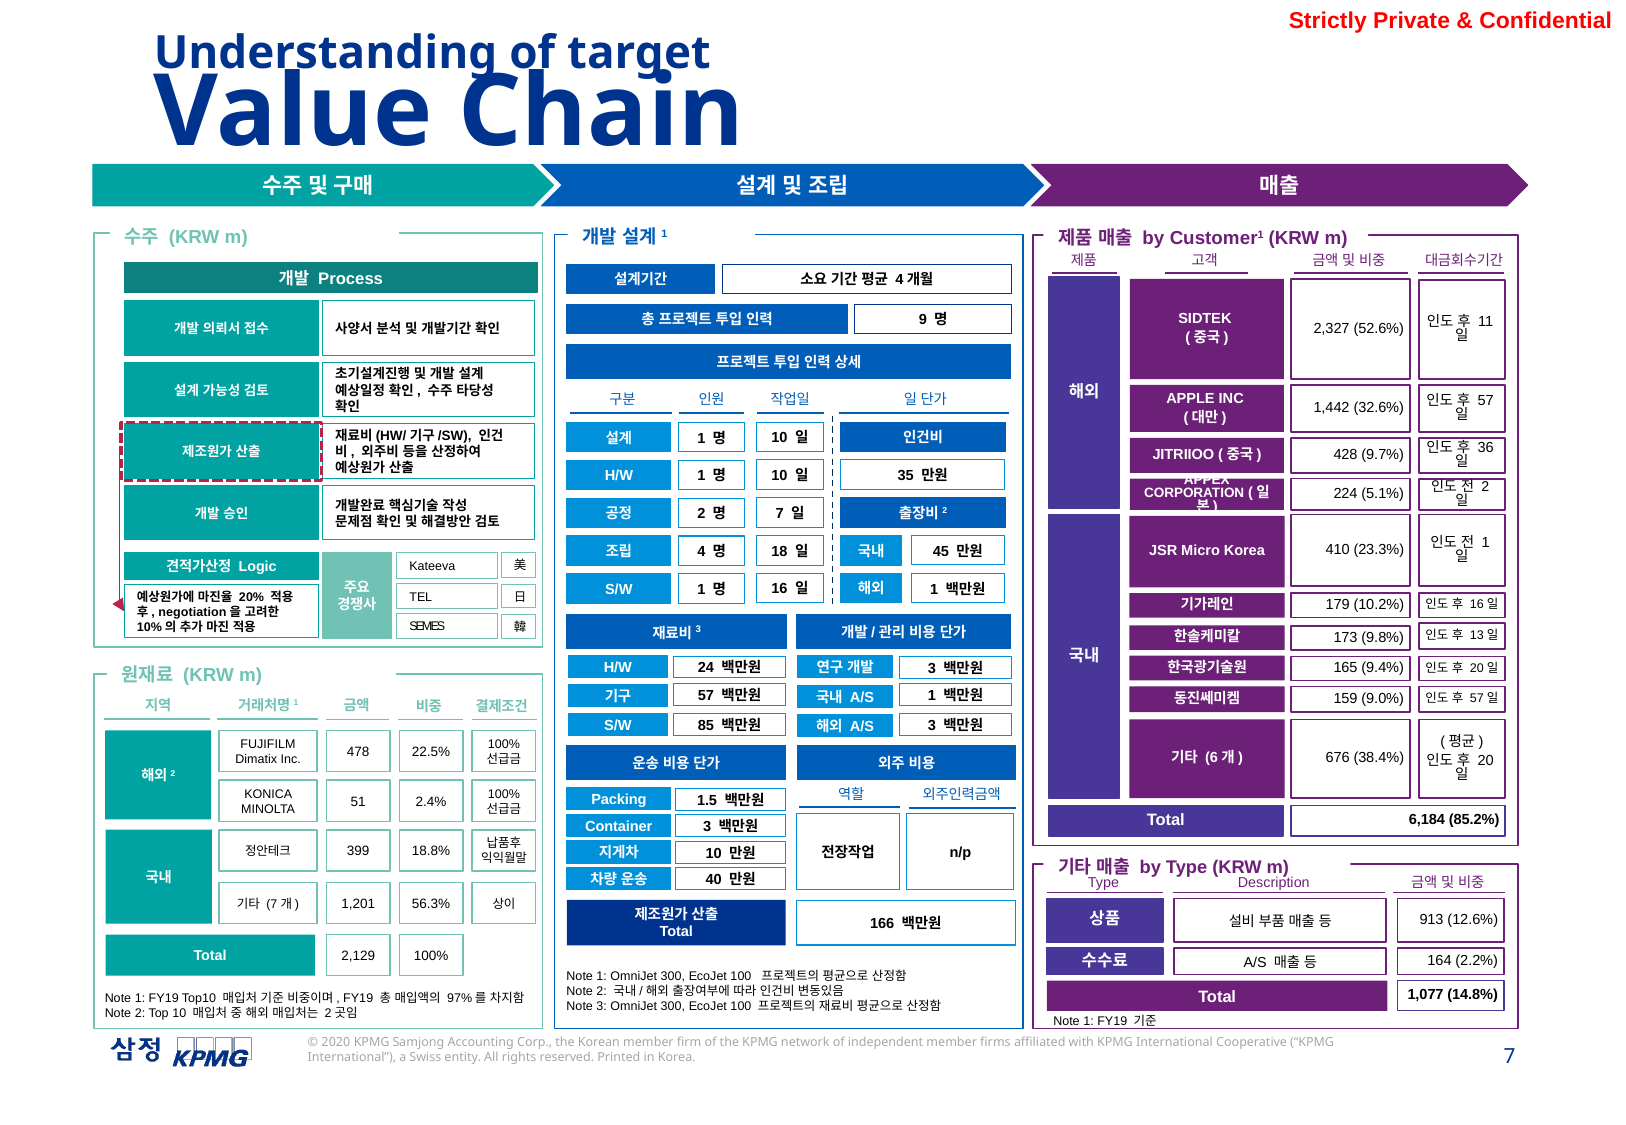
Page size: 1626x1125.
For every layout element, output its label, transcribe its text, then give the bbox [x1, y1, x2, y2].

text_box 차량 운송 [565, 865, 673, 892]
text_box Note 1: OmniJet 300, EcoJet 100 프로젝트의 평균으로 산정함 Note 2: 국내/해외 출장여부에 따라 인건비 변동있음 Note 3: OmniJet 300, EcoJet 100 프로젝트의 재료비 평균으로 산정함 [551, 960, 1021, 1021]
text_box 56.3% [399, 882, 463, 924]
text_box 9 명 [853, 302, 1013, 336]
text_box H/W [567, 653, 669, 680]
text_box 역할 [824, 782, 878, 806]
text_box 16 일 [755, 571, 825, 605]
text_box S/W [565, 572, 673, 605]
text_box FUJIFILM Dimatix Inc. [219, 730, 317, 772]
text_box 총 프로젝트 투입 인력 [565, 302, 849, 336]
text_box 51 [326, 780, 390, 822]
text_box 금액 [316, 691, 397, 719]
text_box 35 만원 [839, 458, 1007, 491]
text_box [1031, 164, 1528, 1029]
text_box KONICA MINOLTA [219, 780, 317, 822]
text_box 운송 비용 단가 [565, 743, 788, 782]
text_box 설계 [565, 420, 673, 454]
text_box 지게차 [565, 839, 673, 865]
text_box 상이 [472, 882, 536, 924]
text_box 인건비 [839, 421, 1007, 454]
text_box 85 백만원 [671, 711, 788, 737]
text_box 4 명 [676, 534, 747, 568]
text_box 국내 [105, 829, 212, 924]
text_box Packing [565, 786, 673, 812]
text_box 해외 [838, 571, 904, 605]
text_box 100% 선급금 [472, 730, 536, 772]
text_box [554, 234, 1023, 1029]
text_box H/W [565, 458, 673, 492]
text_box 45 만원 [909, 534, 1006, 567]
text_box Understanding of target [139, 30, 1549, 76]
text_box 해외2 [105, 730, 212, 820]
text_box 1 백만원 [897, 682, 1014, 708]
text_box 399 [326, 829, 390, 871]
text_box 2.4% [399, 780, 463, 822]
text_box 10 일 [755, 458, 825, 491]
text_box 설계 및 조립 [541, 190, 1026, 206]
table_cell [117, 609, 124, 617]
text_box 1 명 [676, 458, 747, 492]
text_box 1 백만원 [909, 572, 1006, 605]
text_box [648, 206, 1011, 213]
text_box 3 백만원 [674, 813, 788, 839]
text_box 100% [399, 934, 463, 976]
text_box TEL [396, 583, 498, 609]
text_box 韓 [500, 614, 535, 638]
text_box 100% 선급금 [472, 780, 536, 822]
text_box 10 만원 [674, 839, 788, 865]
text_box 40 만원 [674, 866, 788, 892]
text_box 연구 개발 [796, 653, 894, 680]
text_box 소요 기간 평균 4개월 [720, 262, 1013, 296]
text_box 설계기간 [565, 262, 717, 296]
text_box 57 백만원 [671, 681, 788, 707]
text_box S/W [567, 712, 669, 738]
text_box 3 백만원 [897, 712, 1014, 738]
text_box 해외 A/S [796, 712, 894, 738]
text_box 개발/관리 비용 단가 [795, 612, 1013, 650]
text_box 국내 [838, 534, 904, 567]
text_box 정안테크 [219, 829, 317, 871]
text_box 18.8% [399, 829, 463, 871]
text_box 1.5 백만원 [674, 786, 788, 812]
text_box 인원 [676, 381, 749, 413]
text_box 1 명 [676, 420, 747, 454]
text_box SEMES [396, 613, 498, 638]
text_box 10 일 [755, 420, 825, 454]
text_box n/p [905, 812, 1016, 892]
text_box 작업일 [752, 381, 828, 413]
text_box 전장작업 [794, 812, 902, 892]
text_box 기구 [567, 683, 669, 709]
text_box 수주 (KRW m) [109, 216, 400, 251]
text_box 7 일 [755, 496, 825, 529]
text_box 출장비2 [839, 496, 1007, 529]
text_box 외주 비용 [795, 743, 1018, 782]
text_box 24 백만원 [671, 654, 788, 680]
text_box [120, 451, 125, 612]
text_box Kateeva [396, 552, 498, 579]
text_box 일 단가 [888, 381, 963, 412]
text_box 美 [500, 552, 535, 578]
text_box 日 [500, 584, 535, 608]
text_box Total [105, 934, 315, 976]
text_box 1,201 [326, 882, 390, 924]
text_box 3 백만원 [897, 654, 1014, 680]
text_box 조립 [565, 534, 673, 568]
text_box 수주 및 구매 [92, 164, 549, 206]
text_box 비중 [387, 692, 459, 720]
text_box 18 일 [755, 534, 825, 567]
text_box 478 [326, 730, 390, 772]
text_box 제조원가 산출 Total [566, 899, 786, 946]
text_box 주요 경쟁사 [322, 552, 392, 638]
text_box 2,129 [326, 934, 390, 976]
text_box 예상원가에 마진율 20% 적용 후, negotiation을 고려한 10%의 추가 마진 적용 [124, 584, 319, 638]
picture [108, 1035, 254, 1068]
text_box 외주인력금액 [909, 775, 1014, 807]
text_box 거래처명1 [227, 691, 309, 718]
text_box 결제조건 [459, 692, 544, 720]
text_box [93, 233, 543, 648]
text_box 구분 [569, 381, 676, 413]
text_box 납품후 익익월말 [472, 829, 536, 871]
text_box 기타 (7개) [219, 882, 317, 924]
text_box 지역 [116, 688, 200, 718]
text_box 개발 설계1 [567, 217, 755, 243]
text_box Note 1: FY19 Top10 매입처 기준 비중이며, FY19 총 매입액의 97%를 차지함 Note 2: Top 10 매입처 중 해외 매입처는 2곳임 [90, 983, 546, 1028]
text_box Value Chain [139, 76, 1549, 190]
text_box 재료비3 [565, 612, 789, 650]
text_box 프로젝트 투입 인력 상세 [565, 342, 1013, 381]
text_box 22.5% [399, 730, 463, 772]
text_box 국내 A/S [796, 683, 894, 709]
text_box 원재료 (KRW m) [106, 655, 397, 690]
text_box 2 명 [676, 496, 747, 530]
text_box 166 백만원 [794, 898, 1017, 947]
text_box 공정 [565, 496, 673, 530]
text_box 1 명 [676, 572, 747, 605]
text_box Container [565, 812, 673, 838]
text_box [93, 674, 543, 983]
